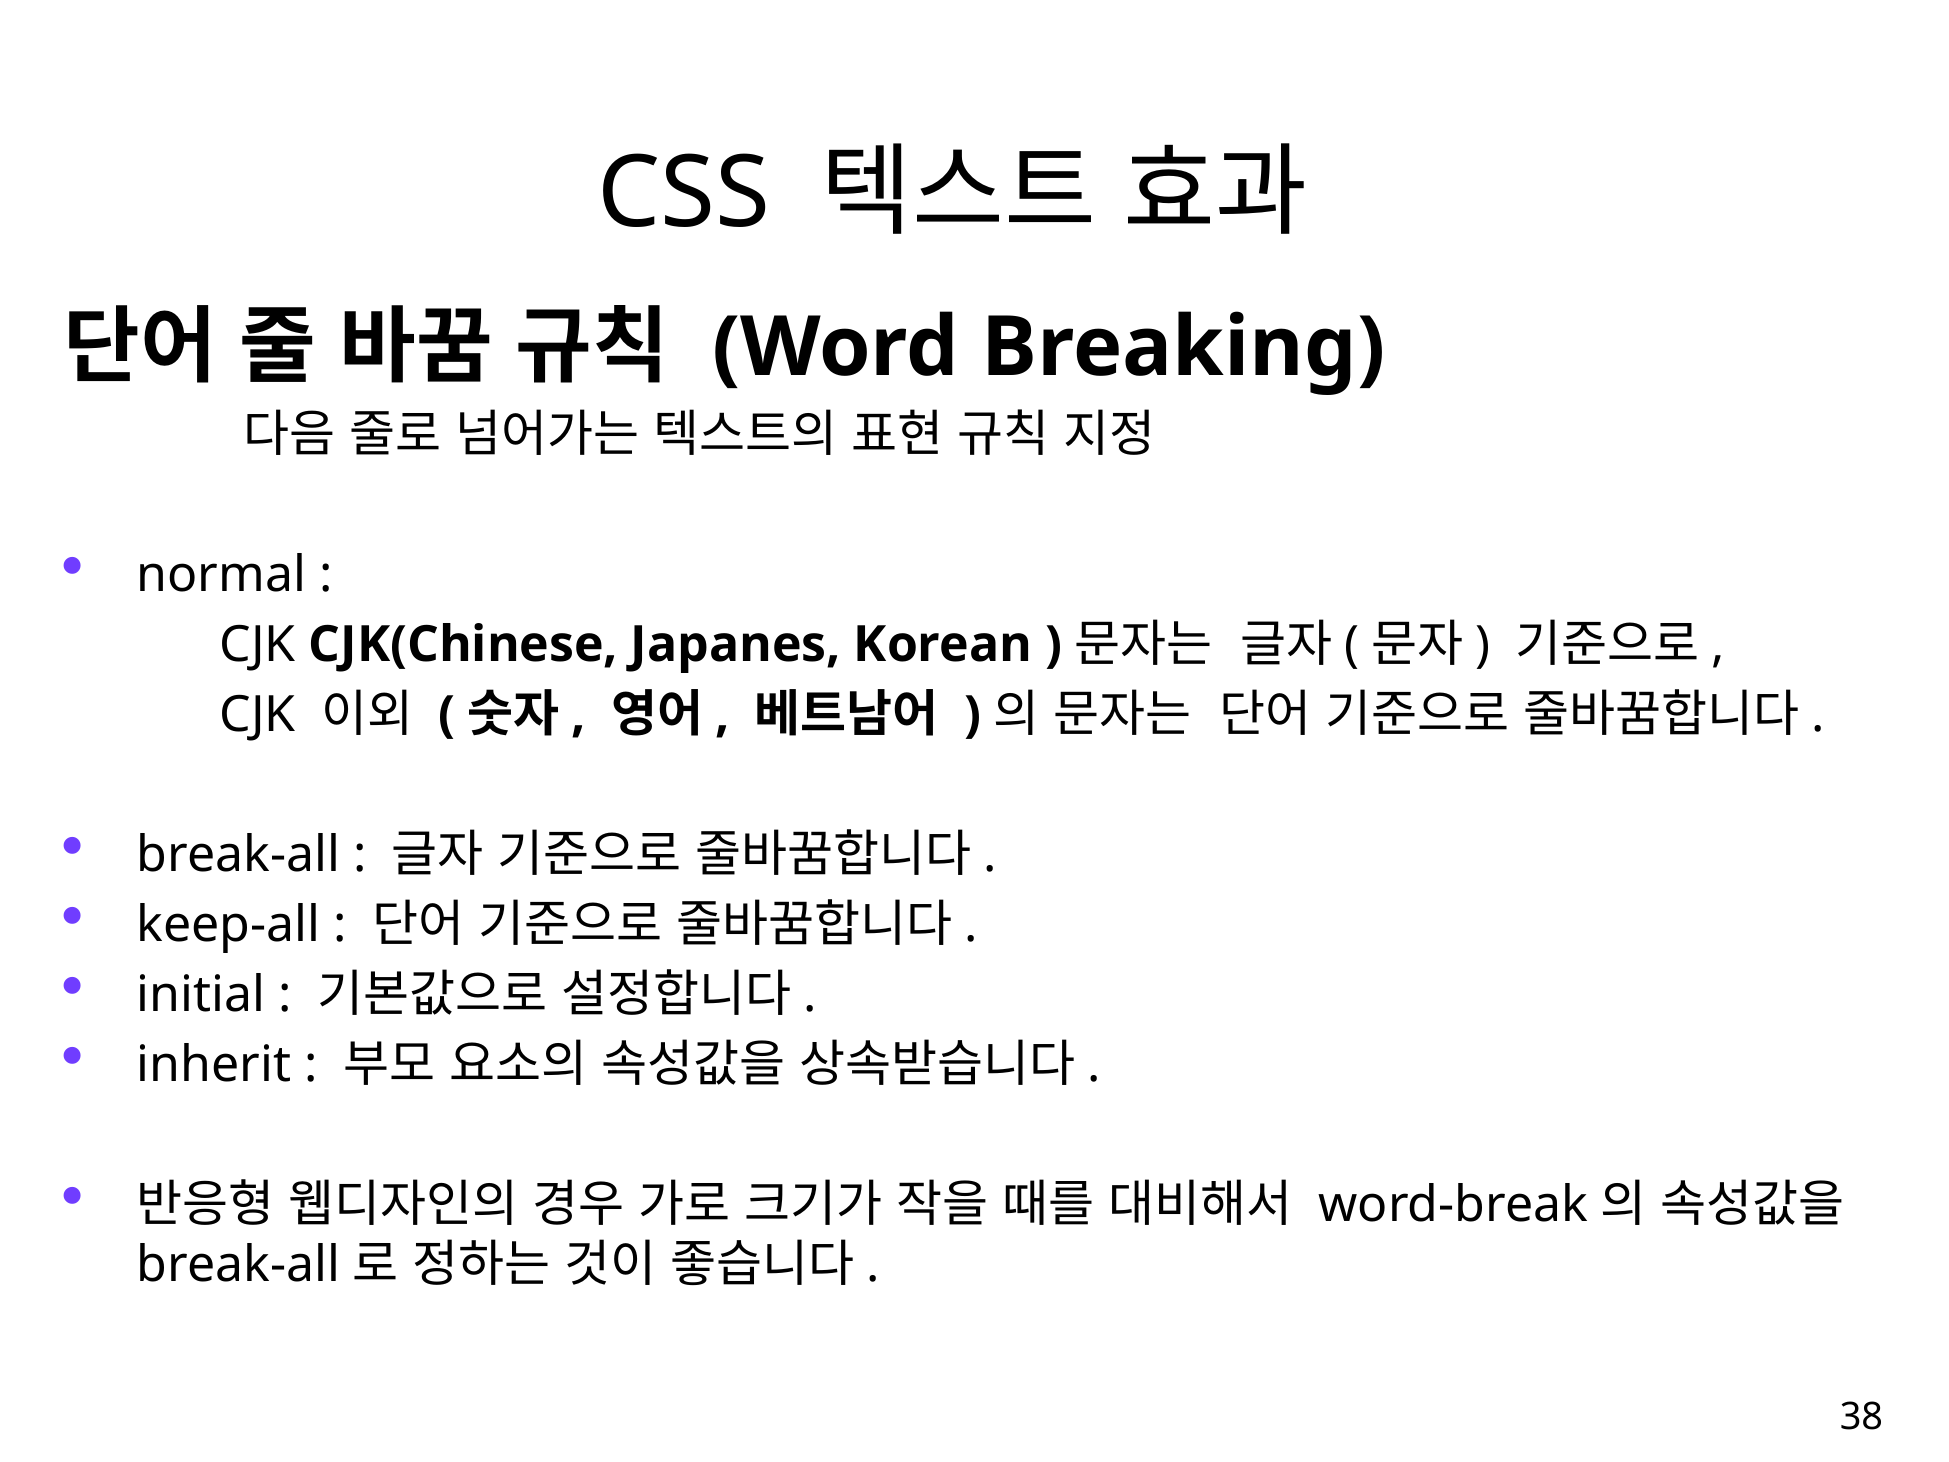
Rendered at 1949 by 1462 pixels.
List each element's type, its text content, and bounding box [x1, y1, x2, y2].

title CSS 텍스트 효과 [156, 92, 1749, 255]
slide_number 38 [1496, 1372, 1899, 1462]
list 단어 줄 바꿈 규칙 (Word Breaking) 다음 줄로 넘어가는 텍스트의 표현 규칙 지정 normal : CJK CJK(Chinese, Japanes, Korean )문자는 글자(문자) 기준으로, CJK 이외 (숫자, 영어, 베트남어 )의 문자는 단어 기준으로 줄바꿈합니다. break-all : 글자 기준으로 줄바꿈합니다. keep-all : 단어 기준으로 줄바꿈합니다. initial : 기본값으로 설정합니다. inherit : 부모 요소의 속성값을 상속받습니다. 반응형 웹디자인의 경우 가로 크기가 작을 때를 대비해서 word-break의 속성값을 break-all로 정하는 것이 좋습니다. [48, 284, 1897, 1343]
